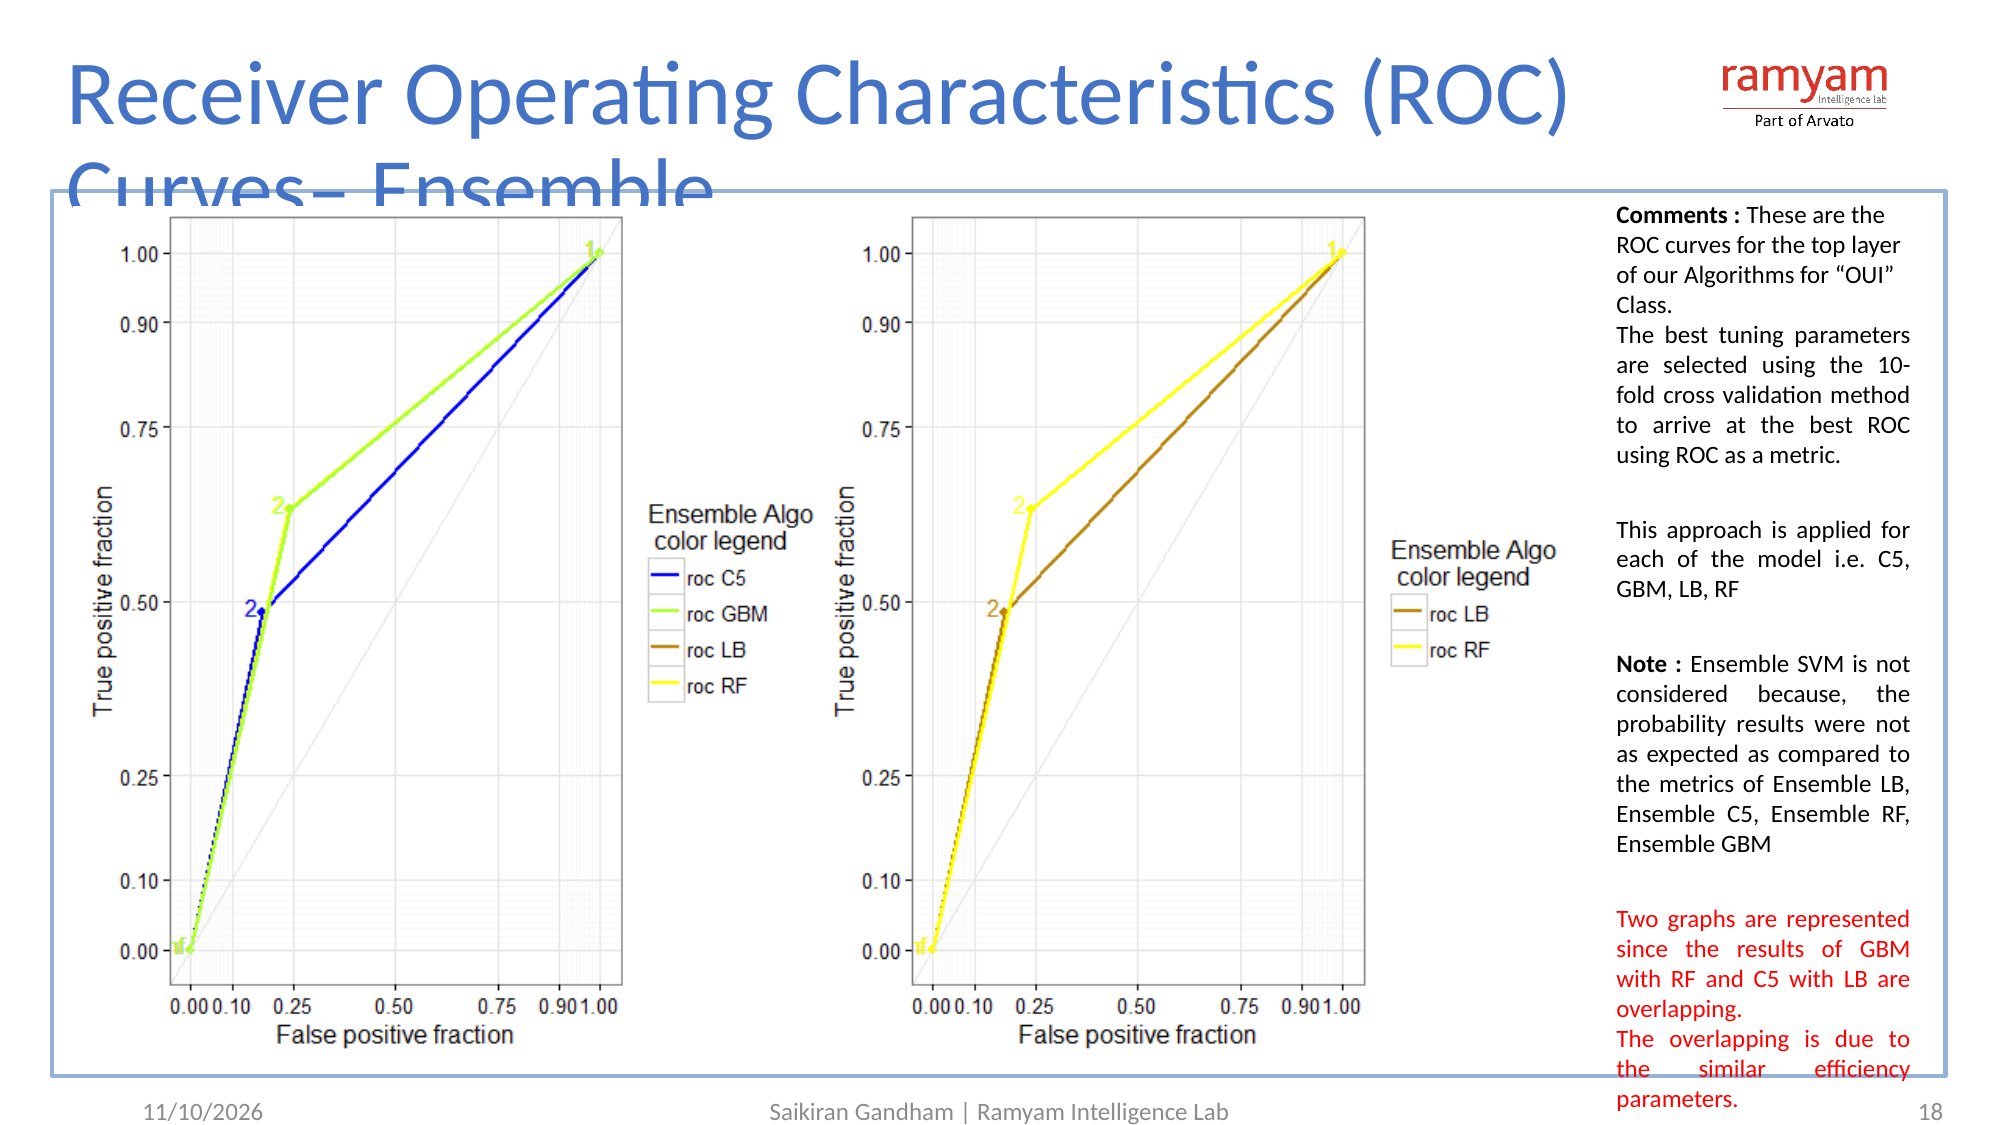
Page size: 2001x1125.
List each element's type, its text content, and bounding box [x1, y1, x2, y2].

text_box Comments : These are the ROC curves for the top layer of our Algorithms for “OUI” Class. The best tuning parameters are selected using the 10-fold cross validation method to arrive at the best ROC using ROC as a metric. This approach is applied for each of the model i.e. C5, GBM, LB, RF Note : Ensemble SVM is not considered because, the probability results were not as expected as compared to the metrics of Ensemble LB, Ensemble C5, Ensemble RF, Ensemble GBM Two graphs are represented since the results of GBM with RF and C5 with LB are overlapping. The overlapping is due to the similar efficiency parameters. [1601, 191, 1926, 1075]
text_box <number> [1508, 1080, 1959, 1125]
text_box [50, 189, 1948, 1078]
text_box Saikiran Gandham | Ramyam Intelligence Lab [662, 1080, 1338, 1125]
text_box Receiver Operating Characteristics (ROC) Curves– Ensemble [52, 105, 1666, 179]
picture [1718, 59, 1894, 129]
text_box 07/25/2017 [127, 1080, 578, 1125]
picture [72, 206, 1602, 1062]
